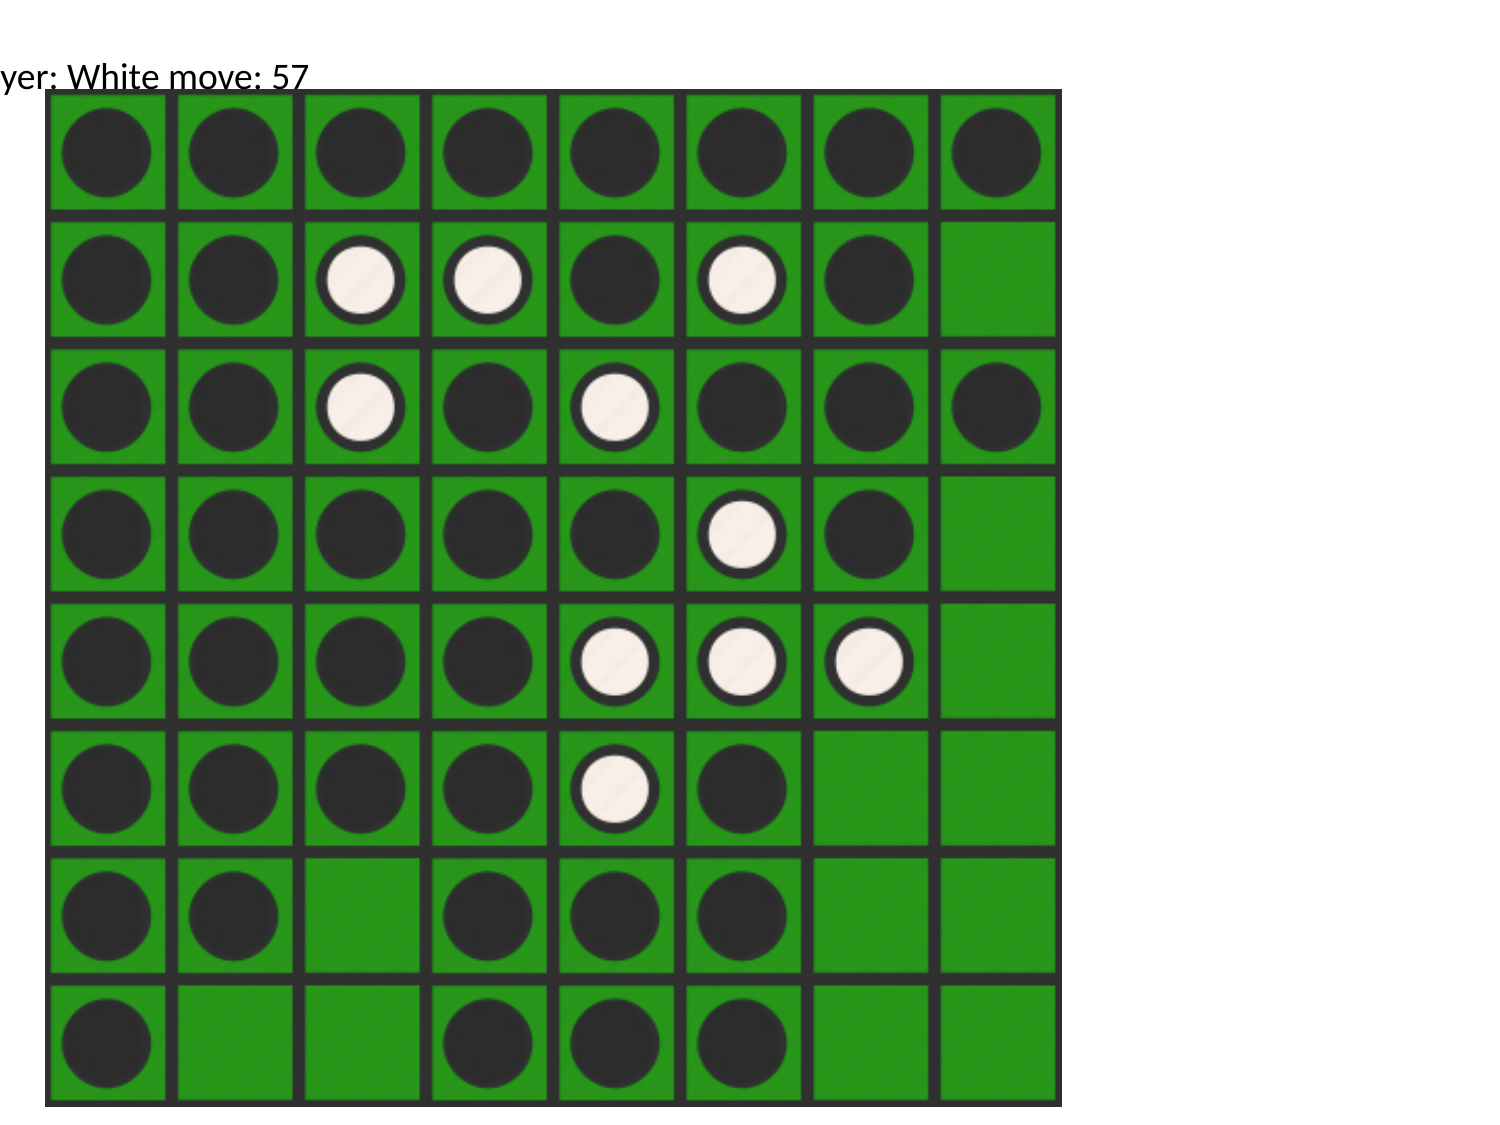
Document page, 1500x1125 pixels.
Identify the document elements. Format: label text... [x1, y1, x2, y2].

text_box turn: 48 player: White move: 57 [0, 44, 325, 105]
picture [44, 89, 1062, 1107]
